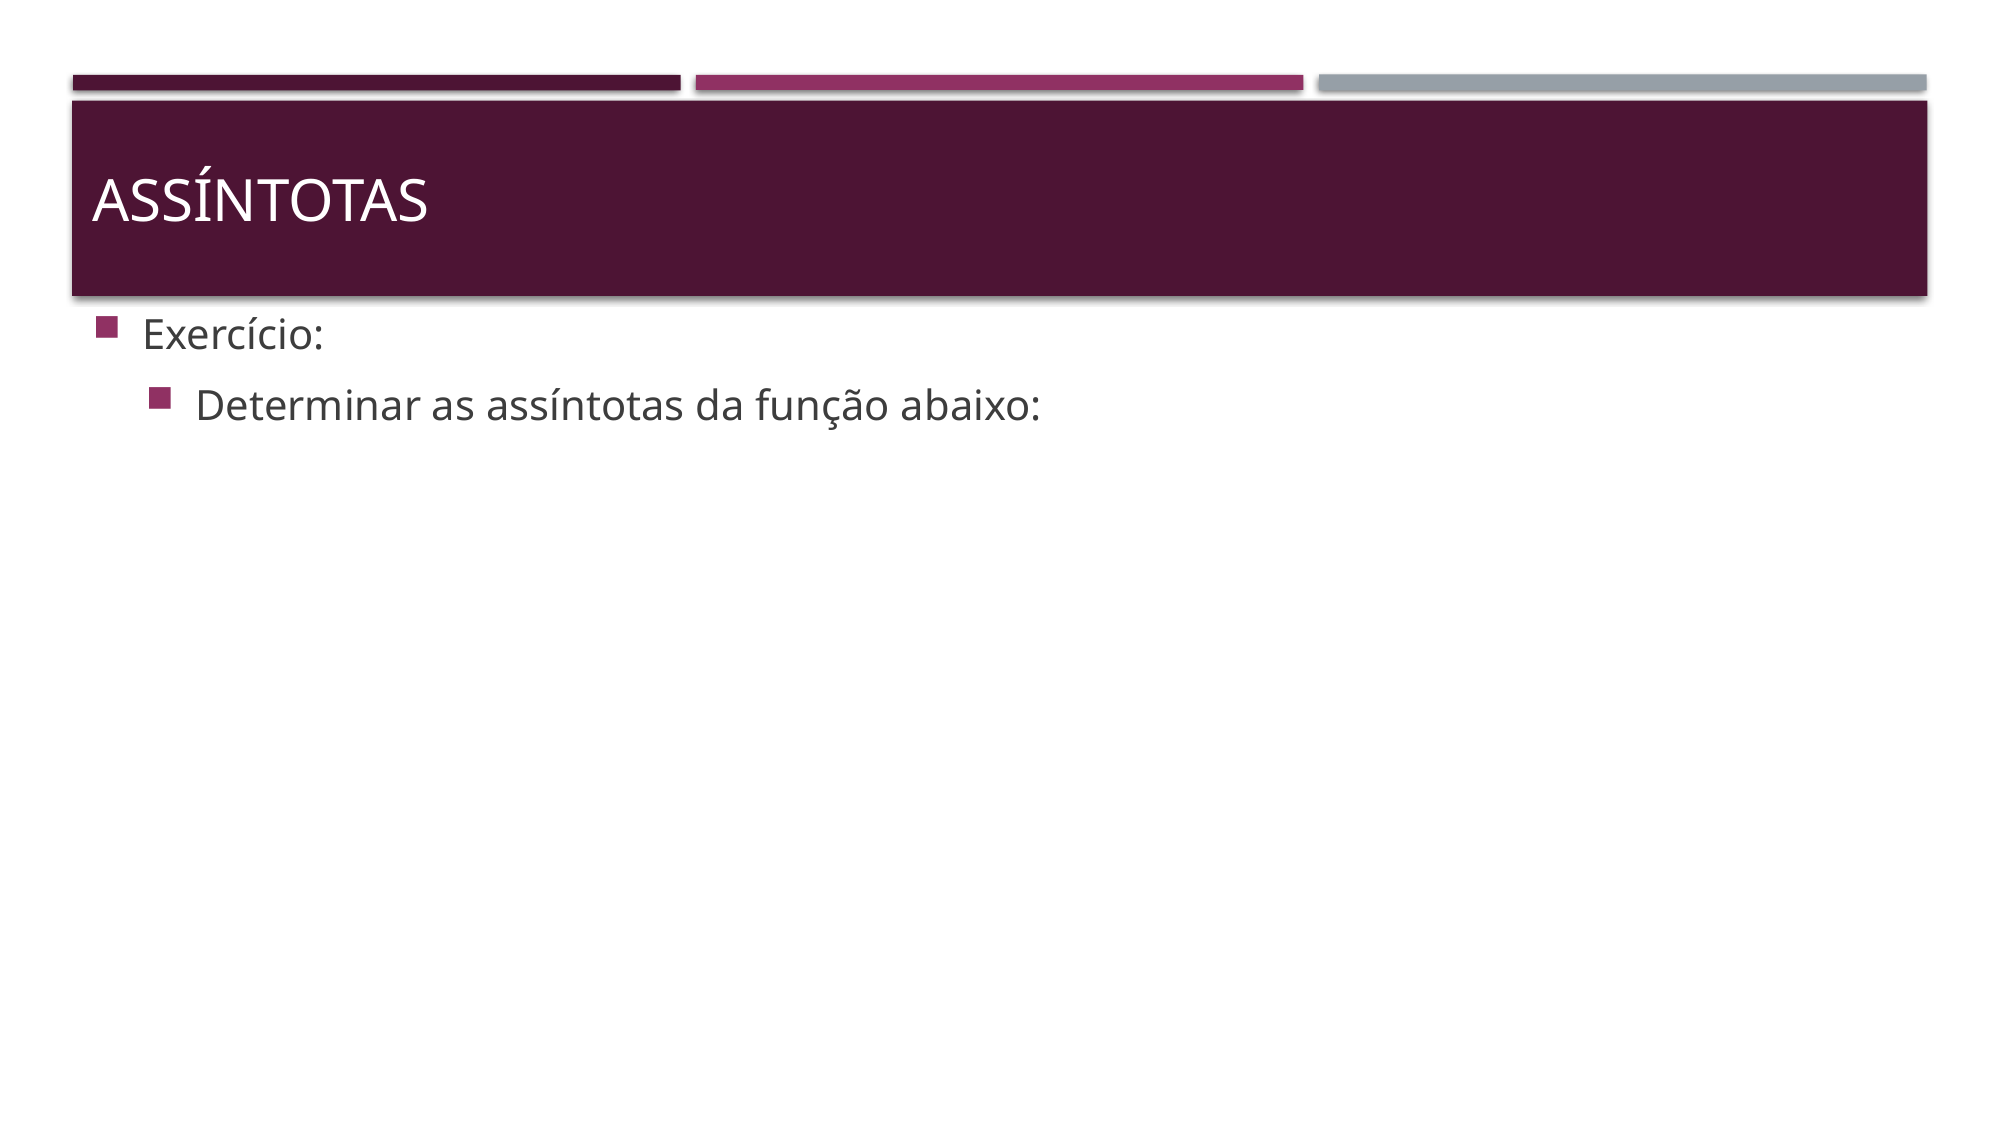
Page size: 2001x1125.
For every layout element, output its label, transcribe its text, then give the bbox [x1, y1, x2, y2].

title ASSÍNTOTAS [77, 115, 1922, 282]
